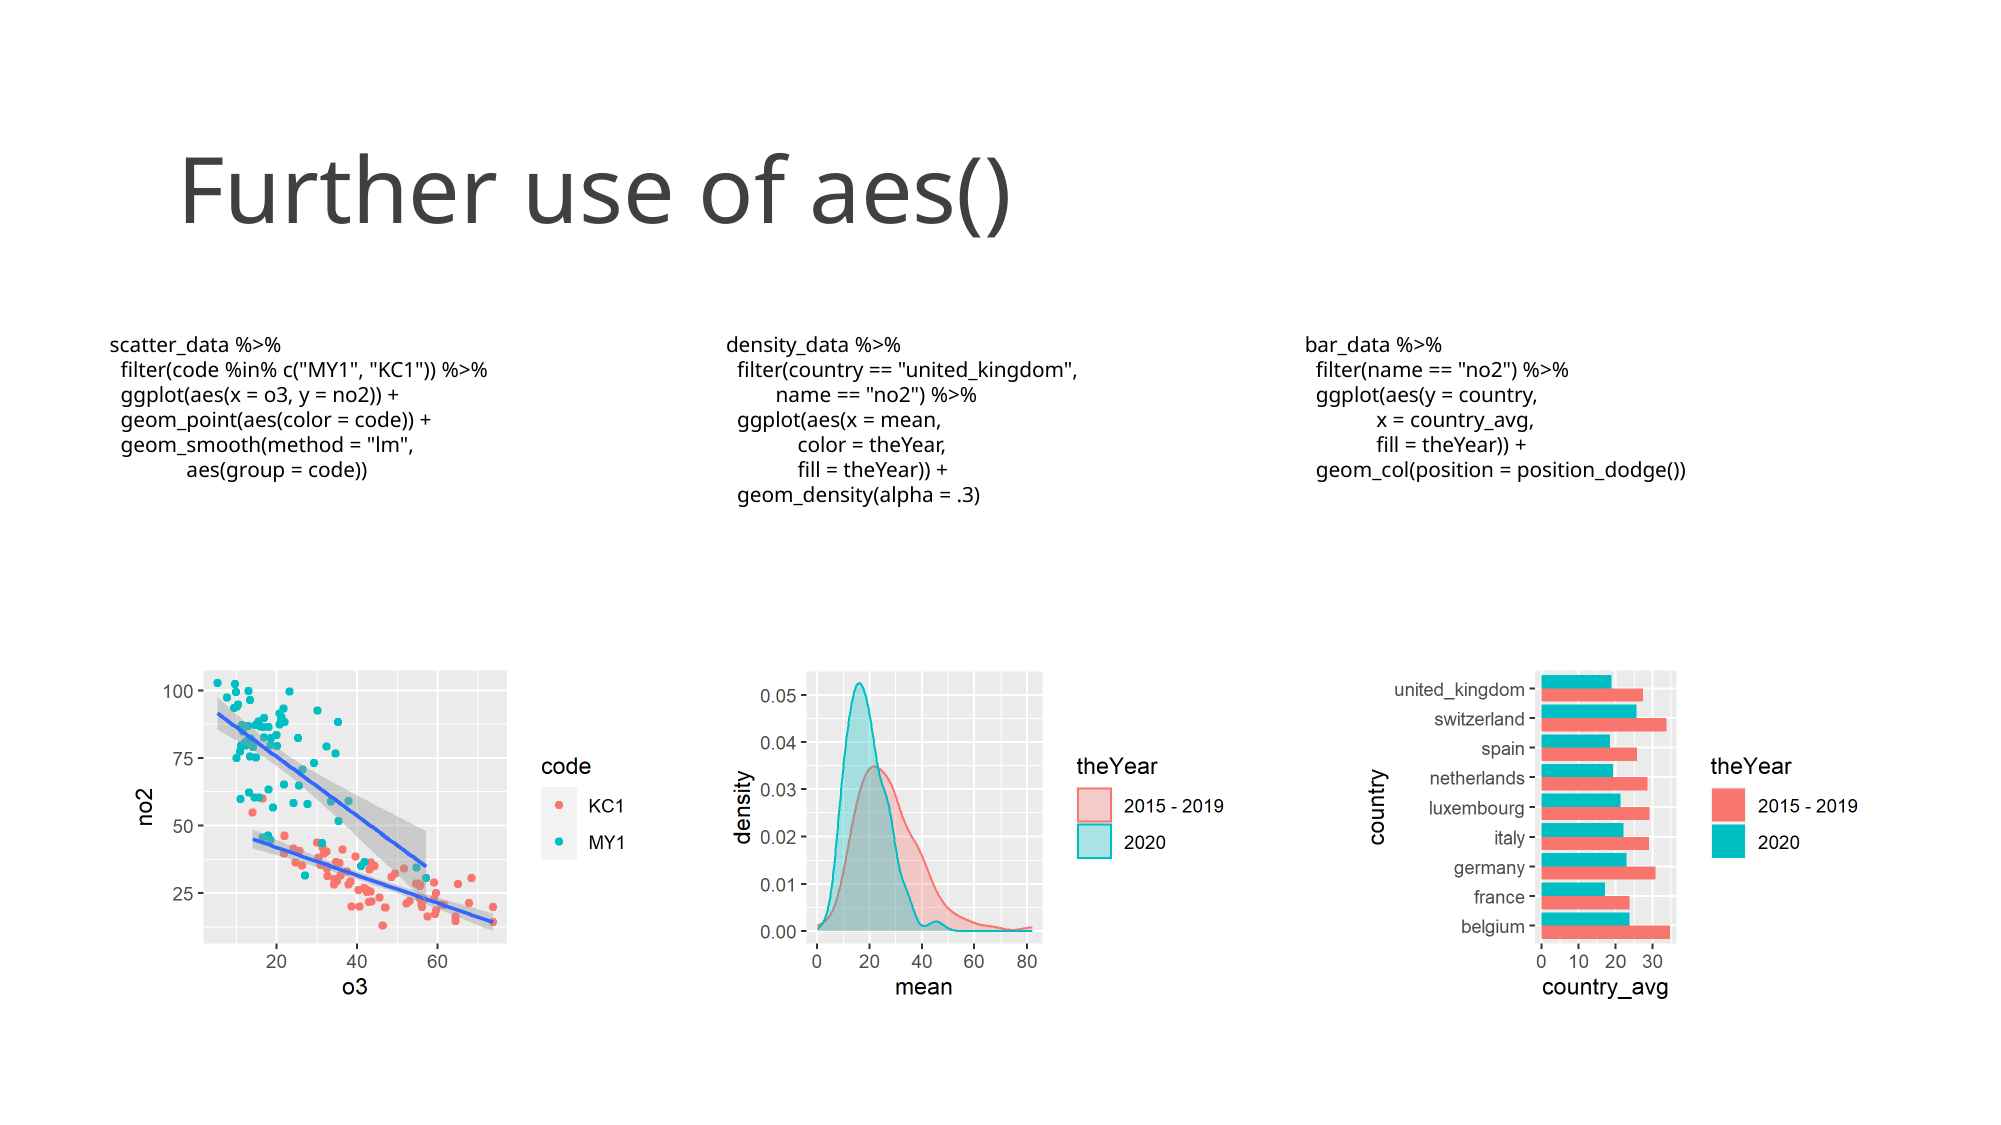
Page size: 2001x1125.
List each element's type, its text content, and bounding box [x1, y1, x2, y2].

text_box density_data %>% filter(country == "united_kingdom", name == "no2") %>% ggplot(aes(x = mean, color = theYear, fill = theYear)) + geom_density(alpha = .3) [711, 323, 1257, 514]
text_box scatter_data %>% filter(code %in% c("MY1", "KC1")) %>% ggplot(aes(x = o3, y = no2)) + geom_point(aes(color = code)) + geom_smooth(method = "lm", aes(group = code)) [94, 323, 678, 489]
picture [123, 659, 649, 1011]
text_box Further use of aes() [162, 84, 1888, 303]
text_box bar_data %>% filter(name == "no2") %>% ggplot(aes(y = country, x = country_avg, fill = theYear)) + geom_col(position = position_dodge()) [1290, 323, 1946, 489]
picture [721, 659, 1247, 1011]
picture [1355, 659, 1881, 1011]
